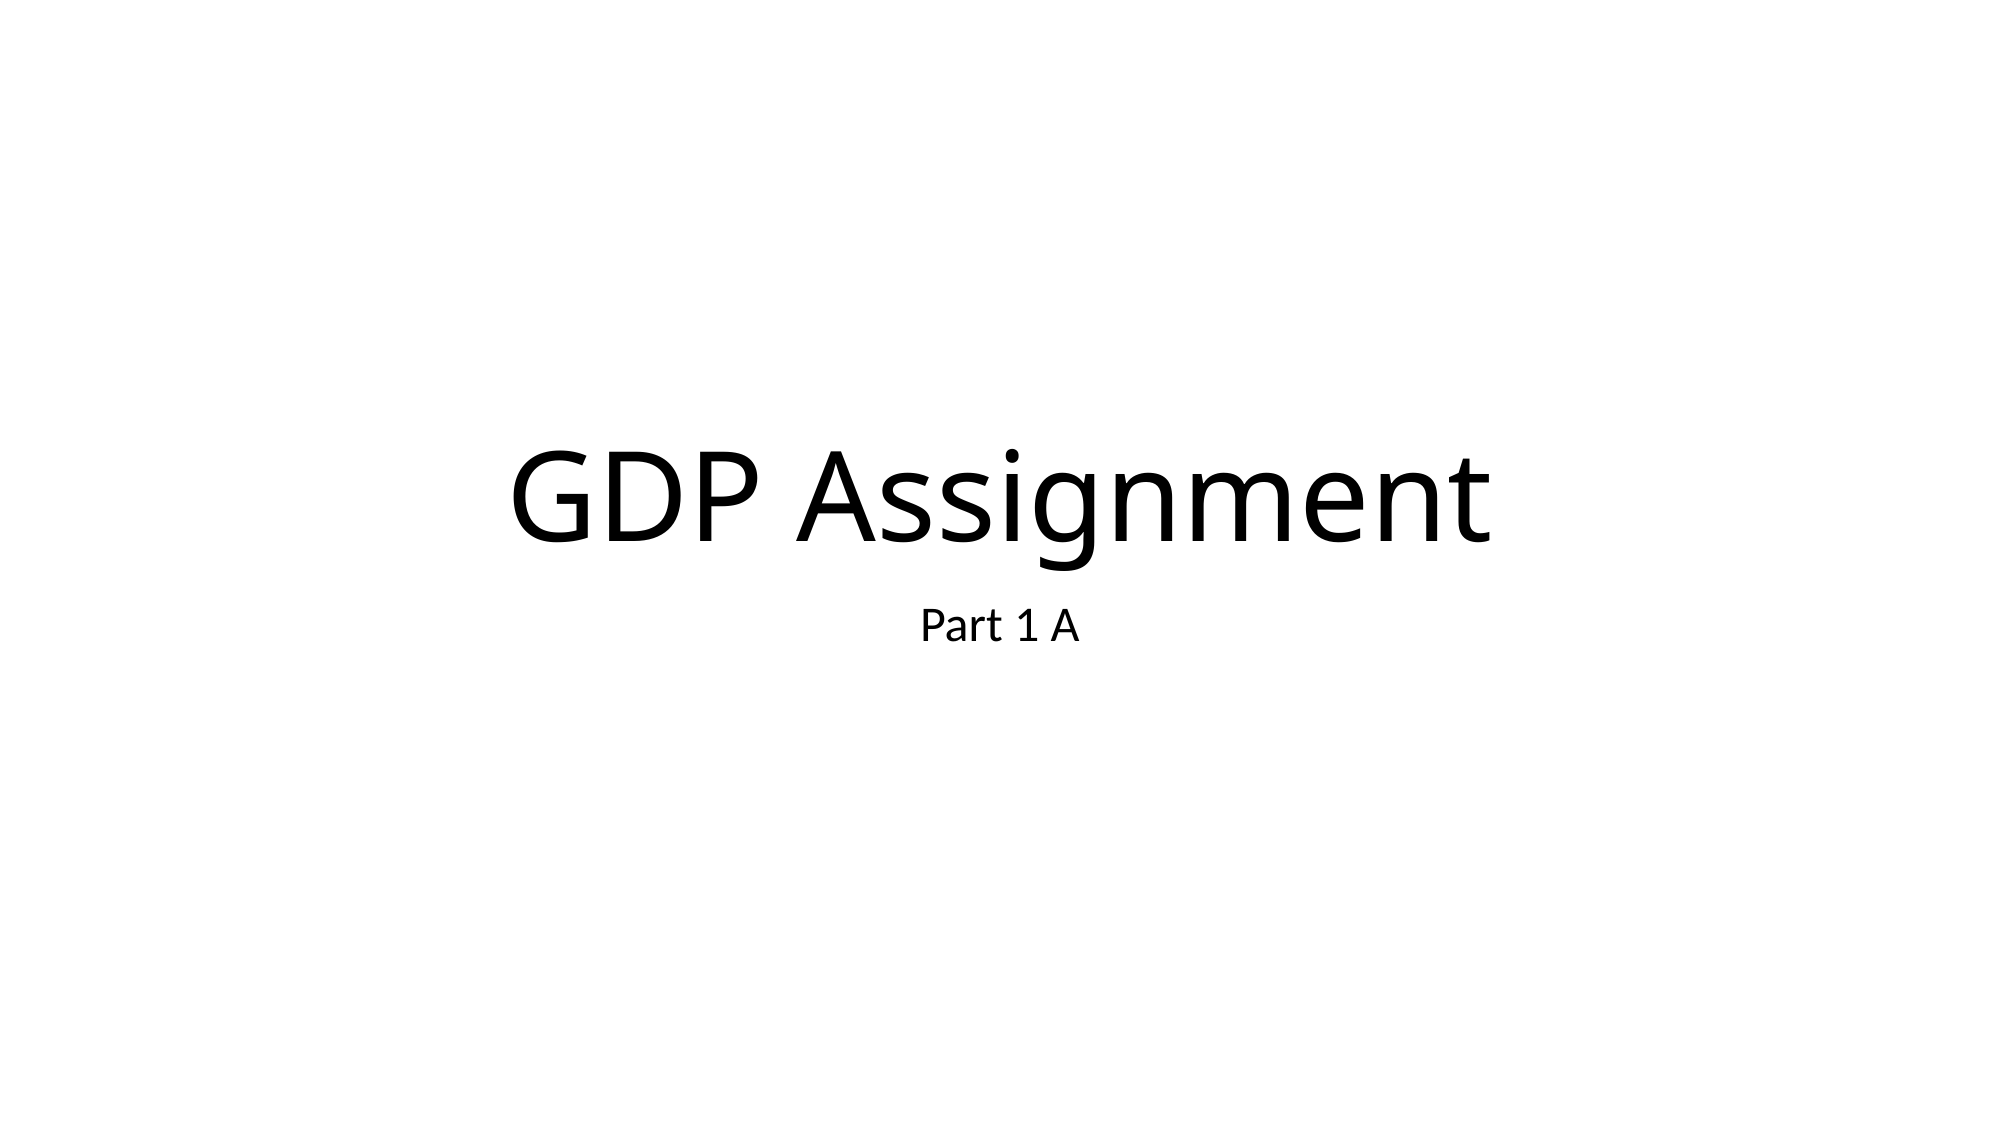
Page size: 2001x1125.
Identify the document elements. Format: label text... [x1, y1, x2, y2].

subtitle Part 1 A [249, 590, 1750, 863]
title GDP Assignment [249, 184, 1750, 576]
